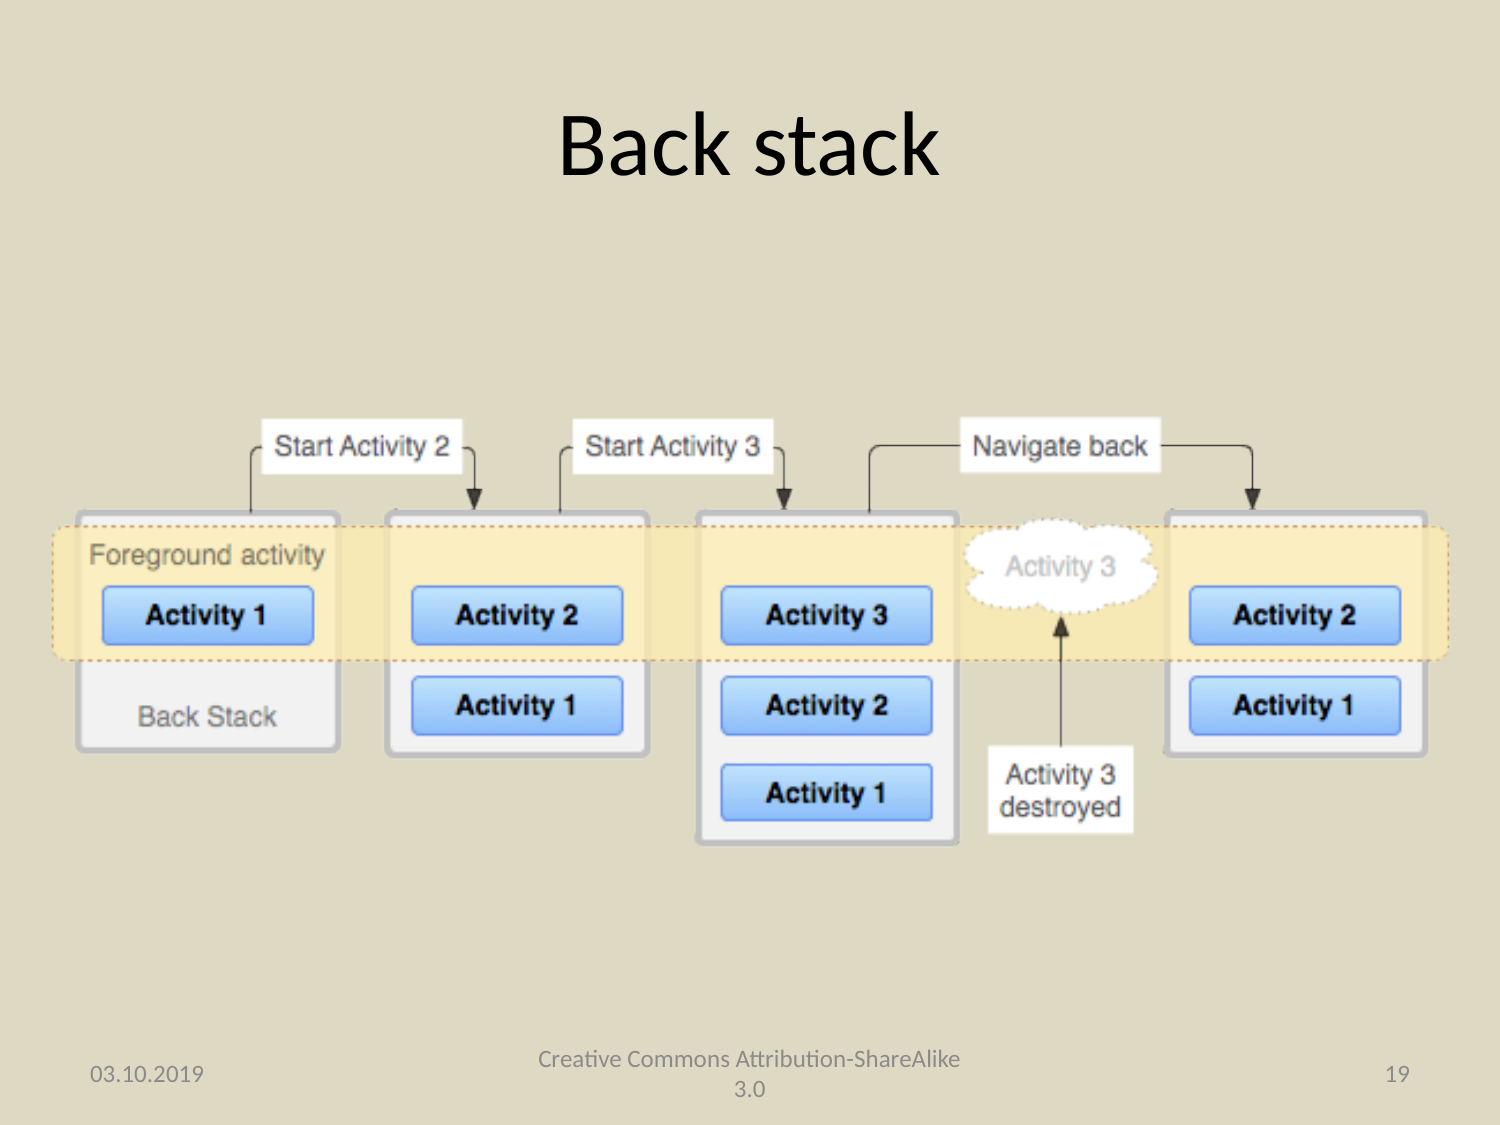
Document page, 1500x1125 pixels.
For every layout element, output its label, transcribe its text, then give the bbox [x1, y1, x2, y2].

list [38, 408, 1462, 859]
title Back stack [74, 44, 1426, 233]
footer Creative Commons Attribution-ShareAlike 3.0 [512, 1042, 988, 1103]
slide_number 19 [1074, 1042, 1425, 1103]
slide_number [75, 1042, 425, 1103]
